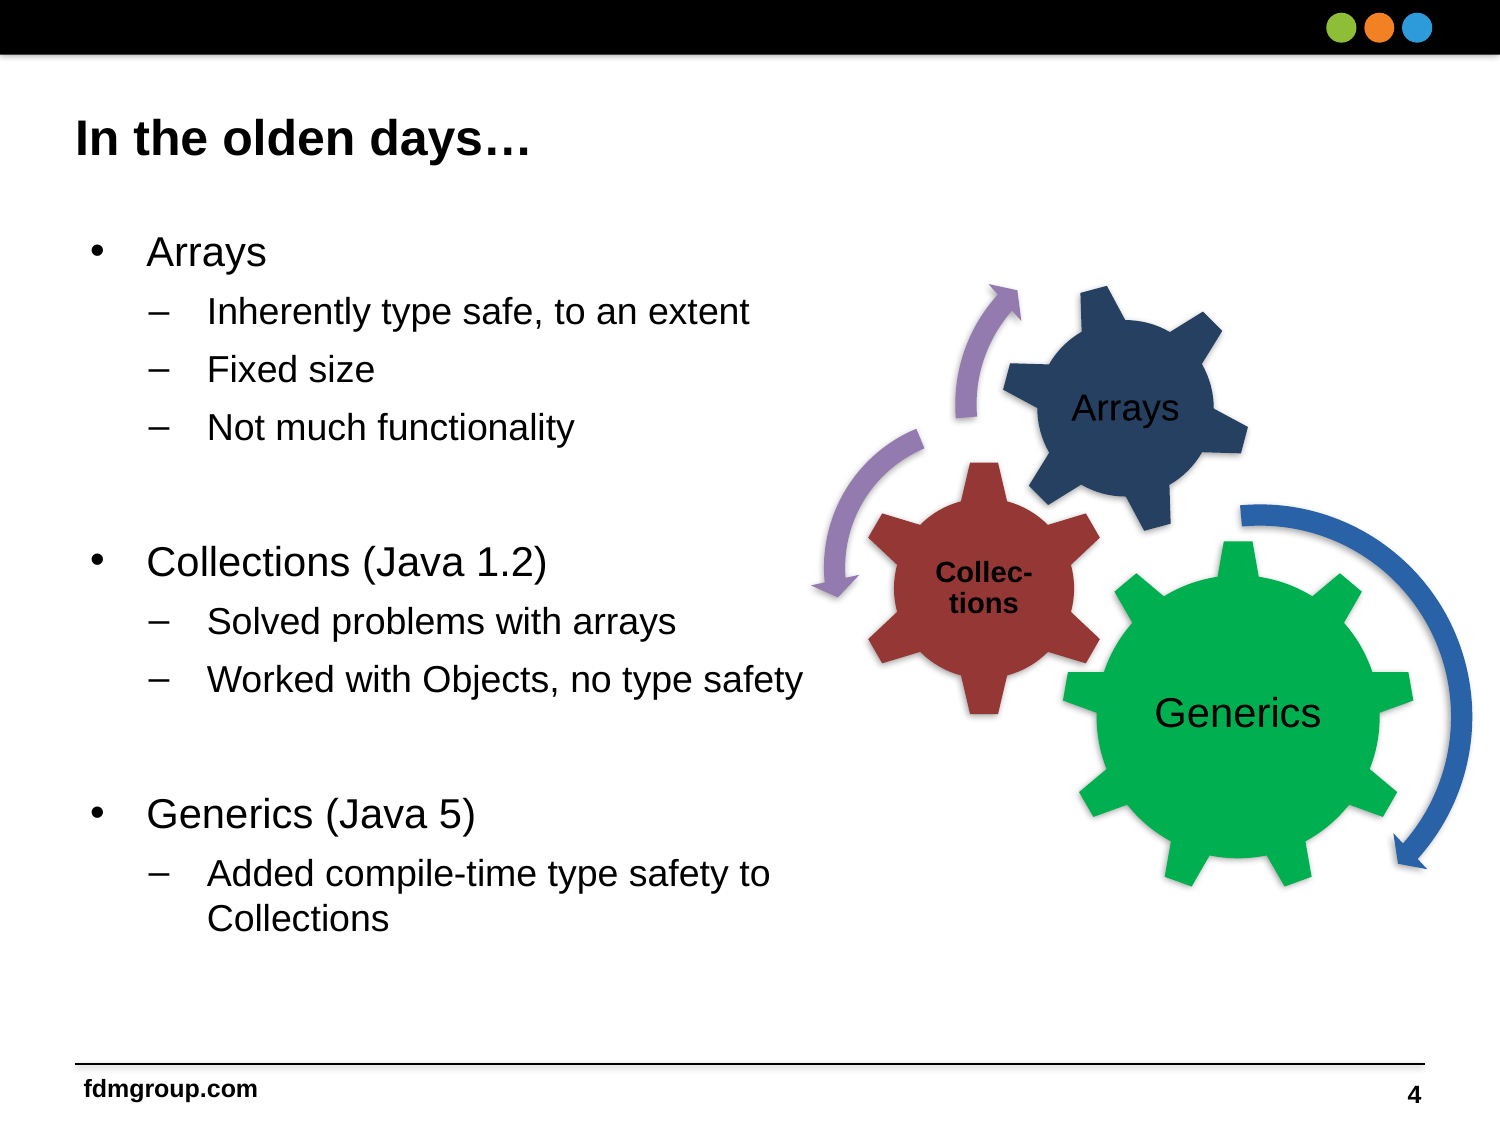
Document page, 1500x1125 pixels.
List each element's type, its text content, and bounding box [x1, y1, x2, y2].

title In the olden days… [75, 105, 1425, 174]
slide_number 4 [1086, 1063, 1437, 1124]
list Arrays Inherently type safe, to an extent Fixed size Not much functionality Collections (Java 1.2) Solved problems with arrays Worked with Objects, no type safety Generics (Java 5) Added compile-time type safety to Collections [75, 217, 897, 1011]
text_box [771, 172, 1416, 979]
